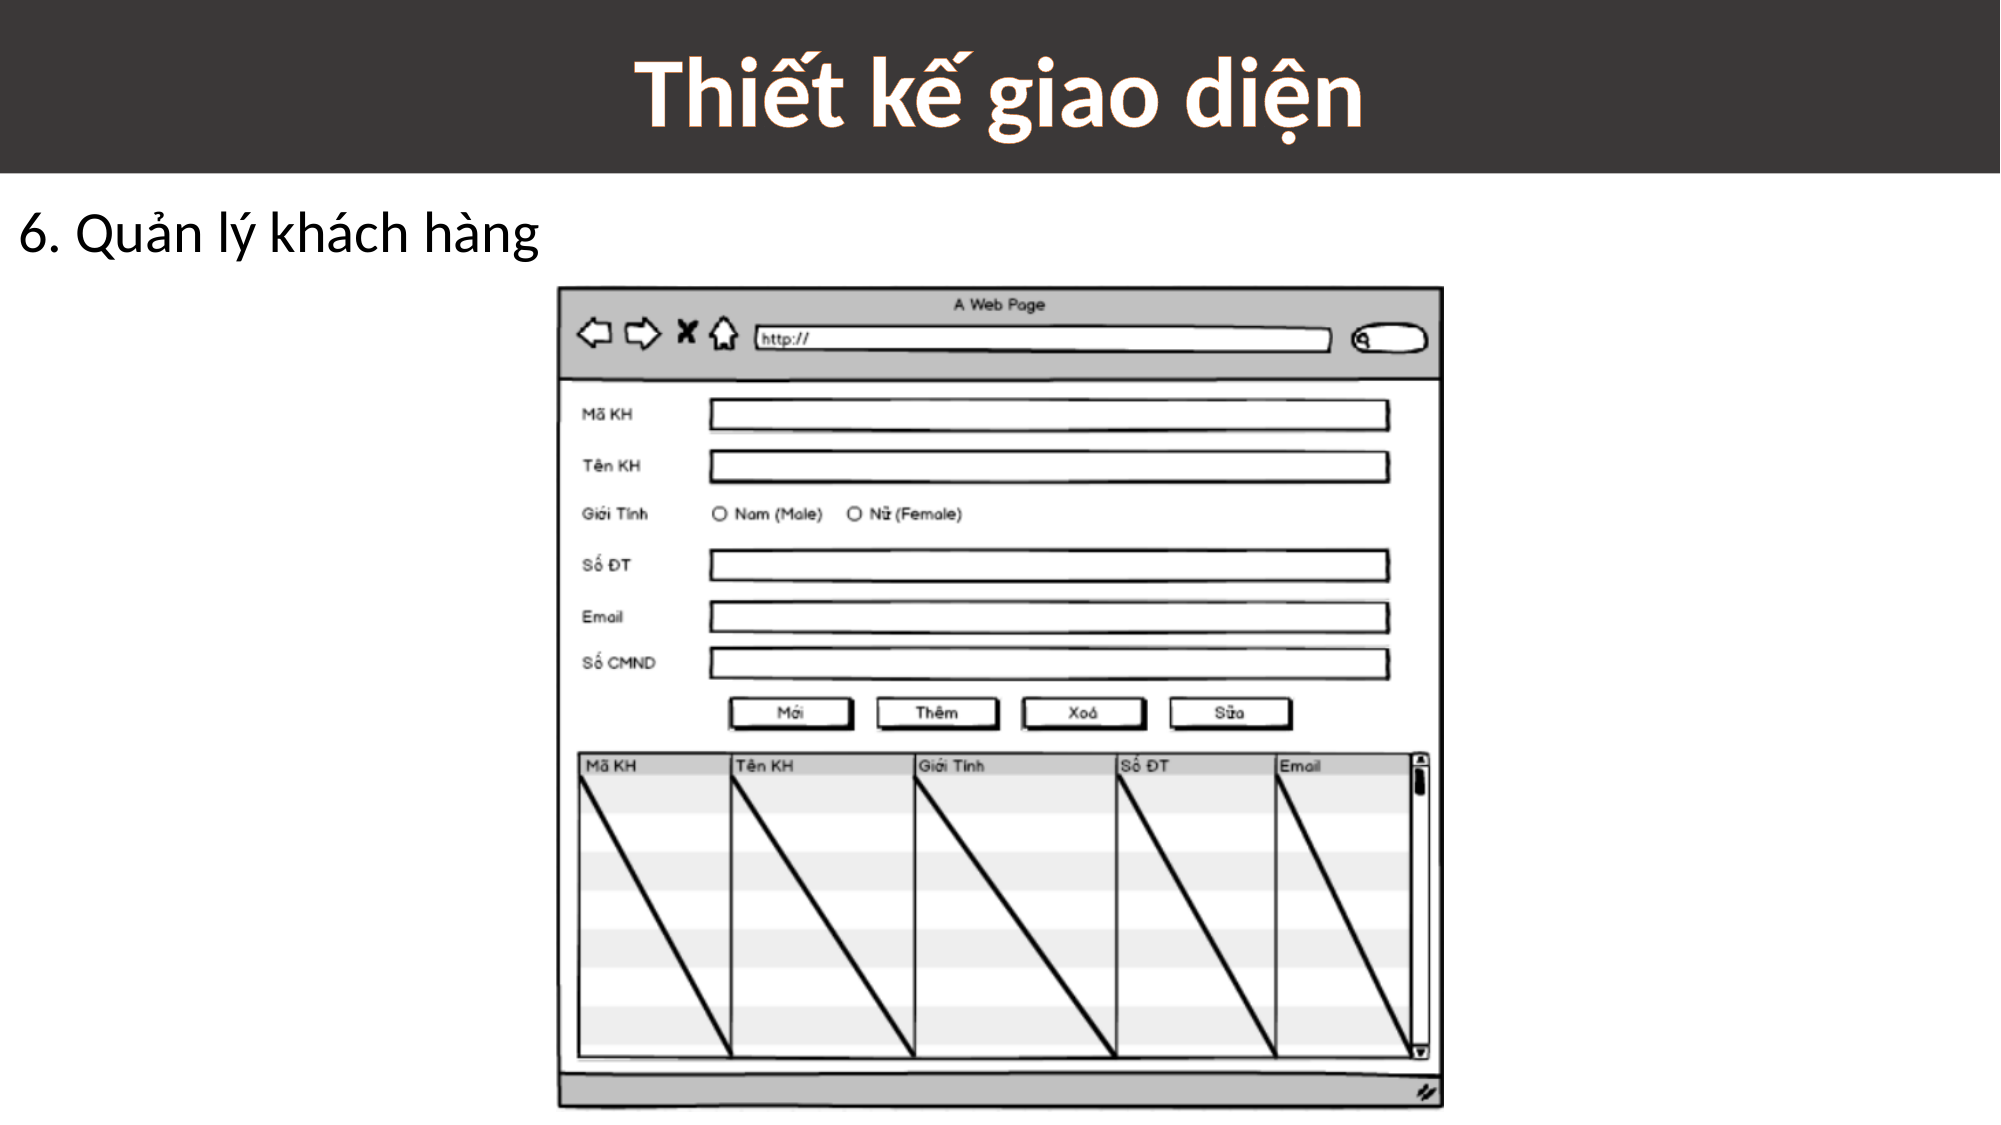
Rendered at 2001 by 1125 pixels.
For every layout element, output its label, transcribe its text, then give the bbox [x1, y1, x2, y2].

text_box Thiết kế giao diện [0, 0, 2000, 174]
text_box 6. Quản lý khách hàng [3, 186, 556, 272]
picture [556, 285, 1444, 1112]
